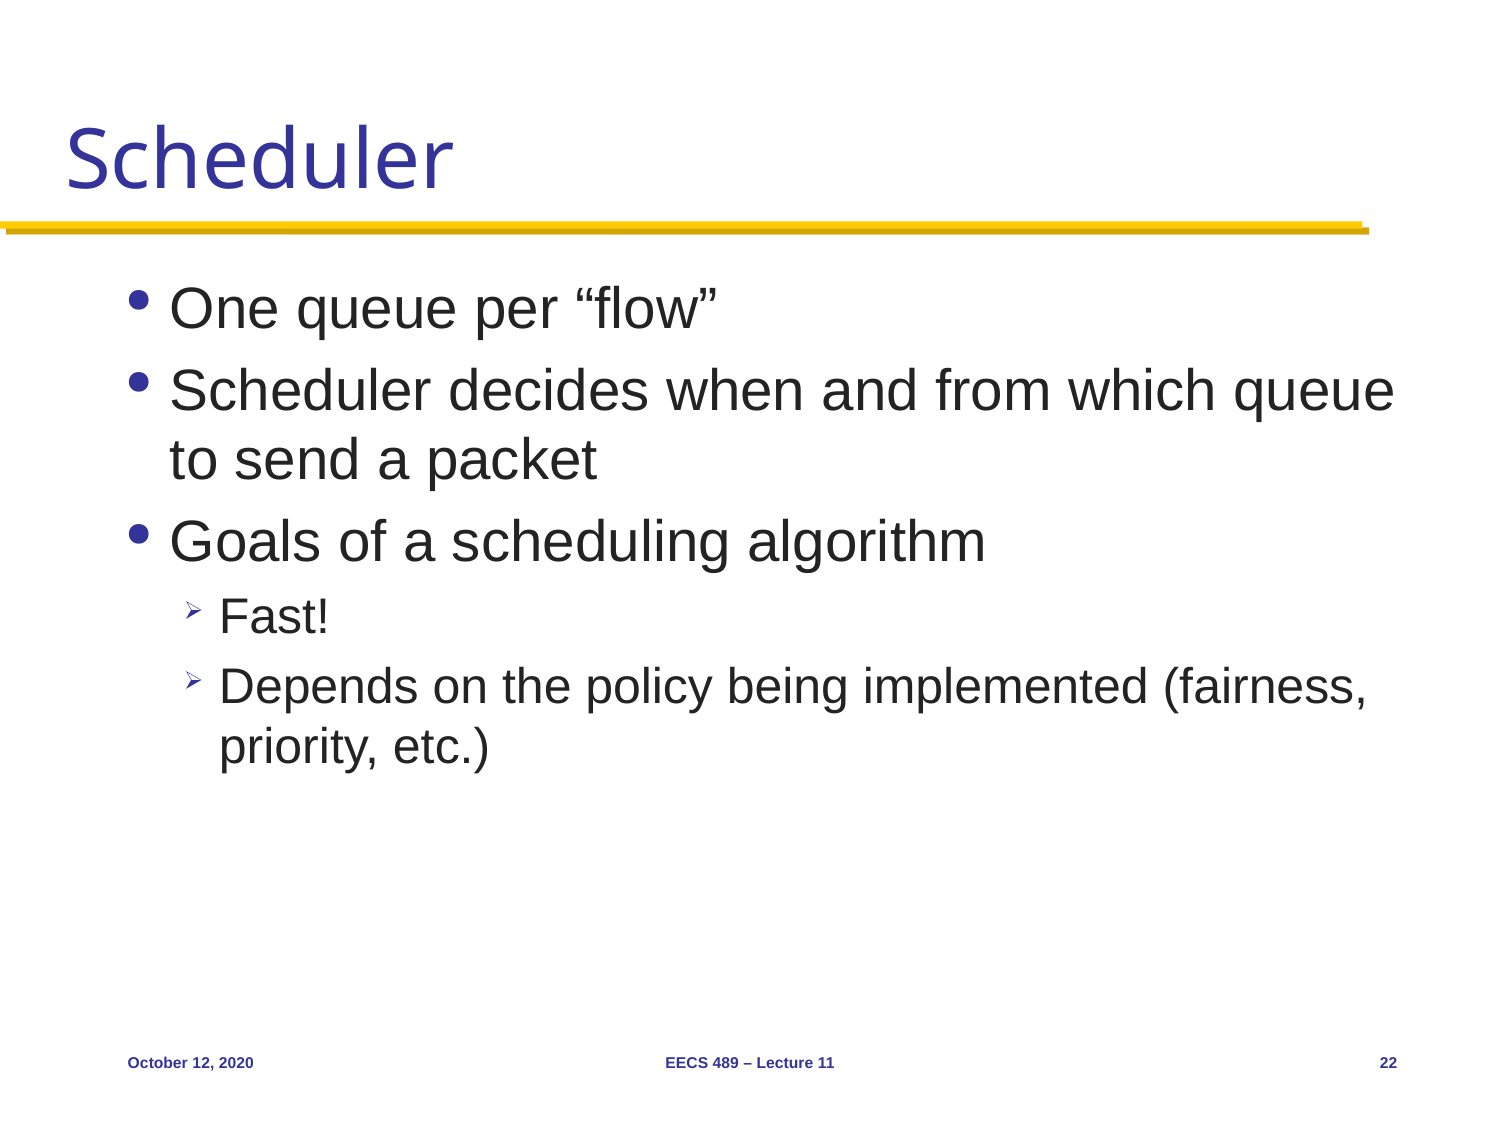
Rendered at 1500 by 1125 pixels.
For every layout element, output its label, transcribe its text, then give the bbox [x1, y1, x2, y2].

list One queue per “flow” Scheduler decides when and from which queue to send a packet Goals of a scheduling algorithm Fast! Depends on the policy being implemented (fairness, priority, etc.) [112, 262, 1413, 988]
title Scheduler [49, 24, 1451, 213]
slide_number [112, 1024, 426, 1101]
slide_number 22 [1312, 1024, 1413, 1101]
footer EECS 489 – Lecture 11 [512, 1024, 988, 1101]
